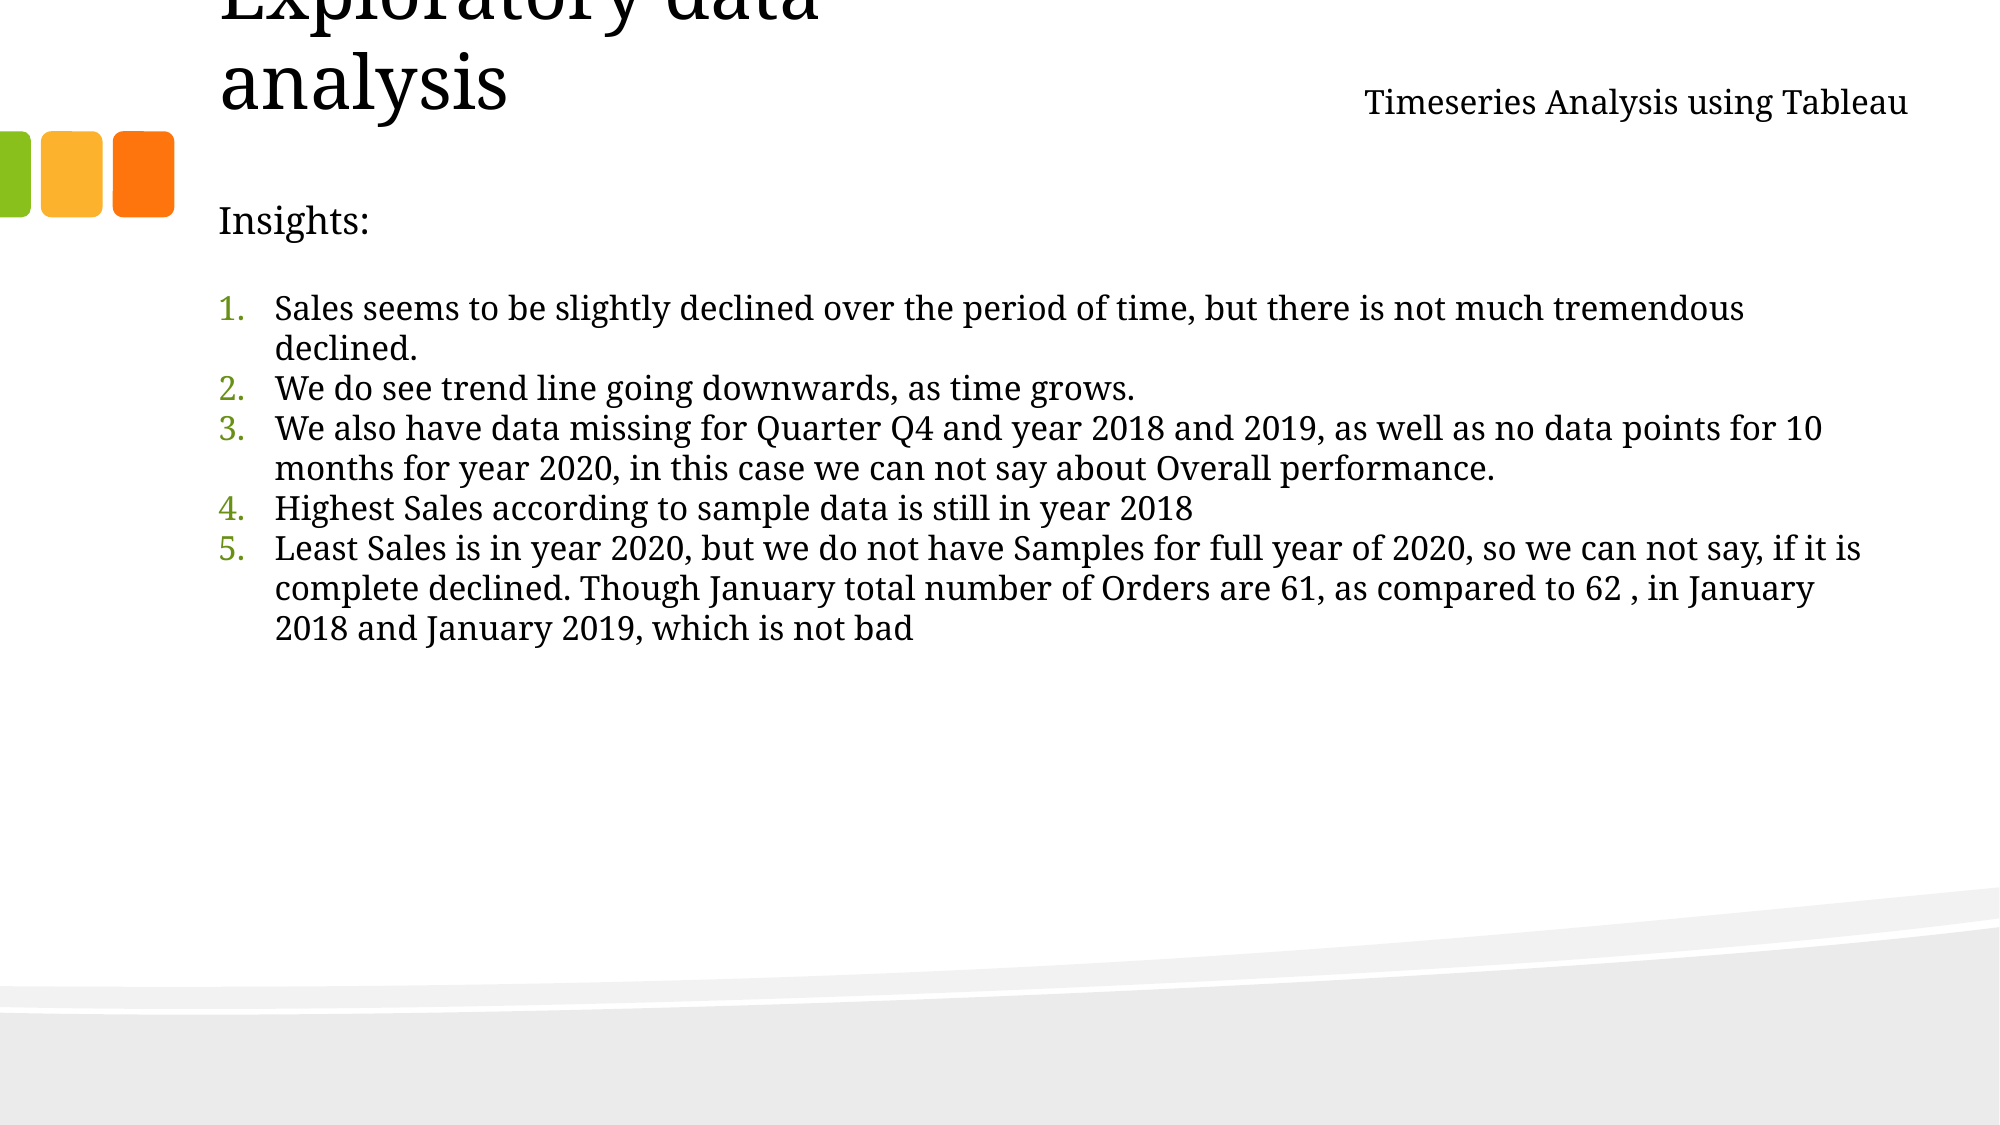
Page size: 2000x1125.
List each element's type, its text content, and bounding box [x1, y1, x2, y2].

title Exploratory data analysis [199, 21, 1050, 135]
text_box Timeseries Analysis using Tableau [1349, 74, 1938, 129]
text_box Insights: Sales seems to be slightly declined over the period of time, but there is not much tremendous declined. We do see trend line going downwards, as time grows. We also have data missing for Quarter Q4 and year 2018 and 2019, as well as no data points for 10 months for year 2020, in this case we can not say about Overall performance. Highest Sales according to sample data is still in year 2018 Least Sales is in year 2020, but we do not have Samples for full year of 2020, so we can not say, if it is complete declined. Though January total number of Orders are 61, as compared to 62 , in January 2018 and January 2019, which is not bad [198, 187, 1891, 750]
